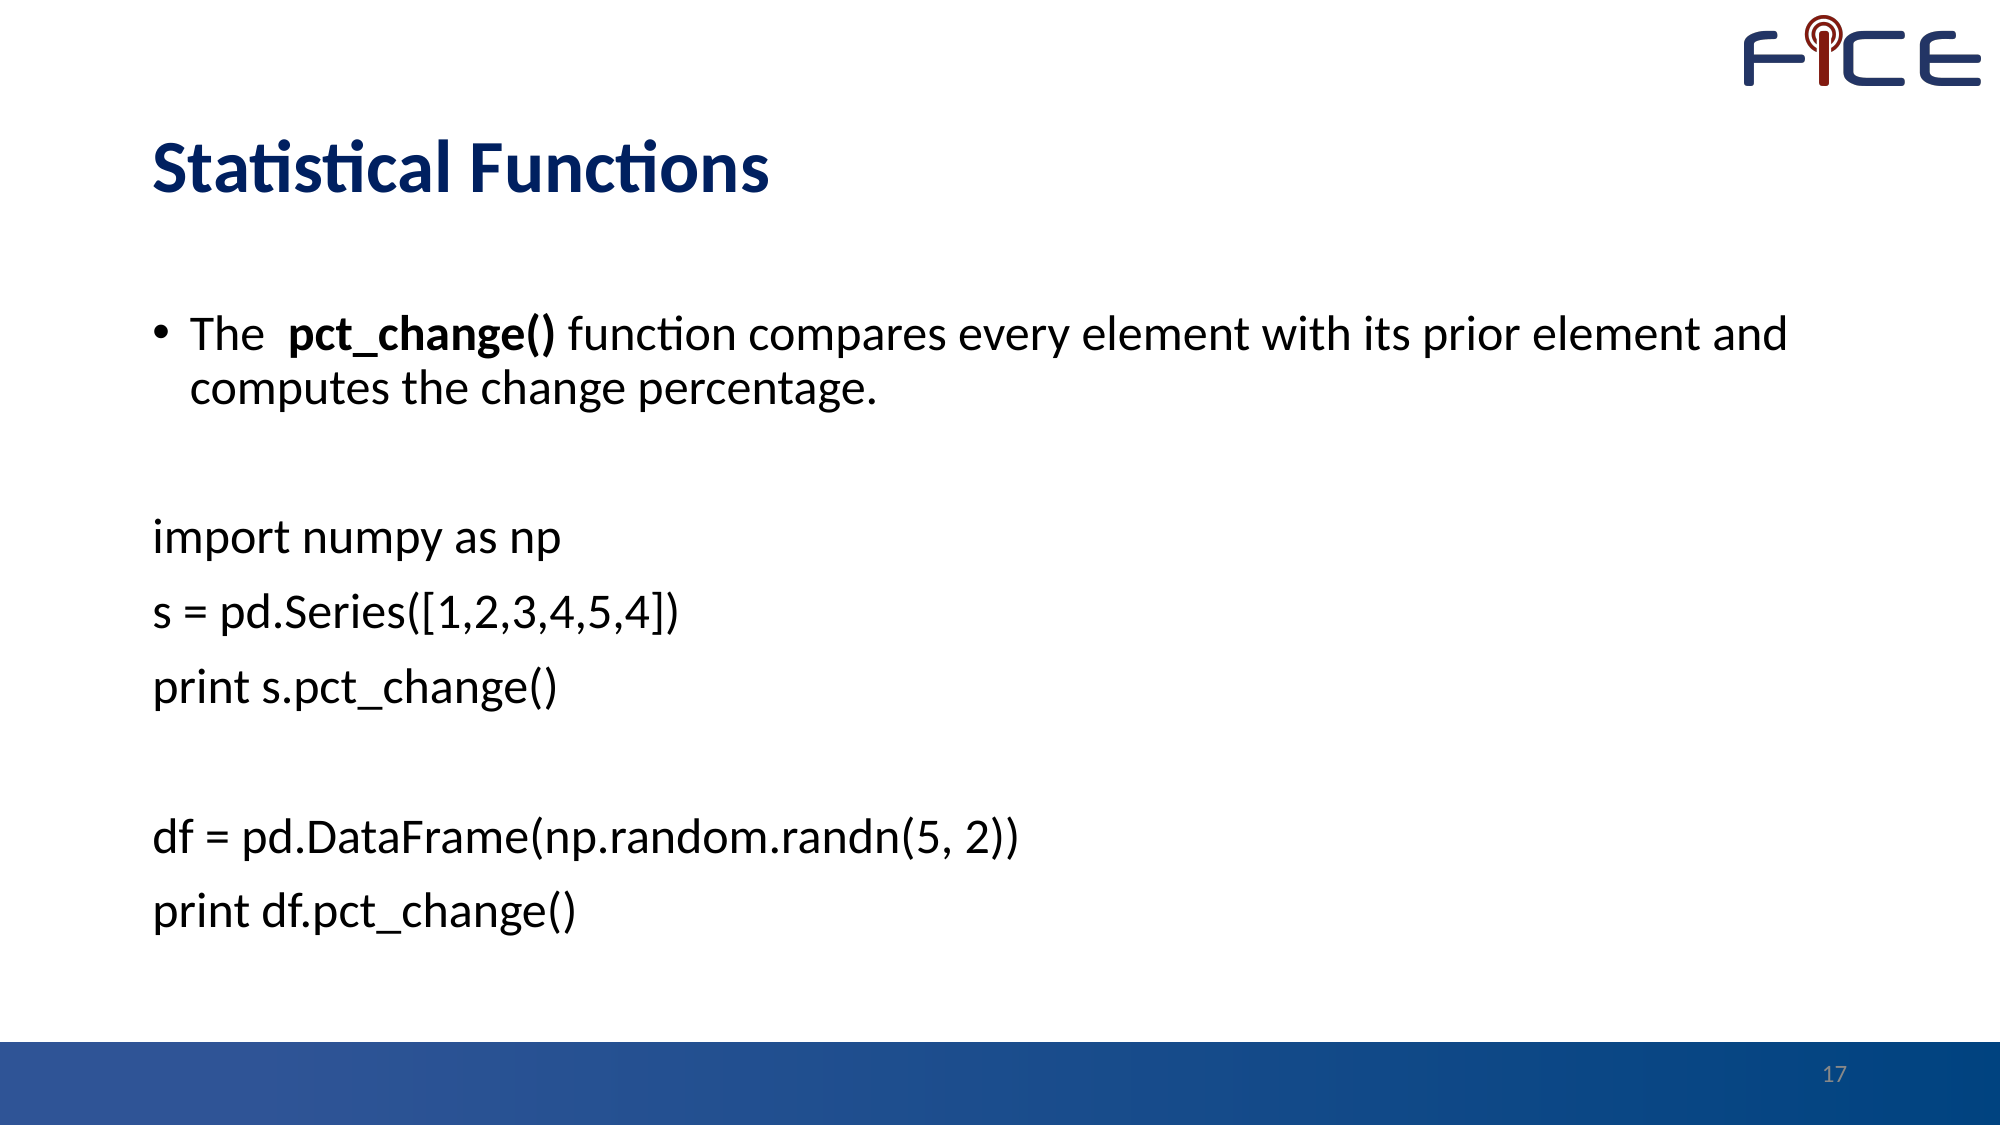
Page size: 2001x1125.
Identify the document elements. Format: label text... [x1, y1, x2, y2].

picture [1744, 15, 1981, 86]
list The pct_change() function compares every element with its prior element and computes the change percentage. import numpy as np s = pd.Series([1,2,3,4,5,4]) print s.pct_change() df = pd.DataFrame(np.random.randn(5, 2)) print df.pct_change() [137, 299, 1863, 1014]
title Statistical Functions [137, 59, 1863, 278]
slide_number 17 [1412, 1042, 1863, 1103]
